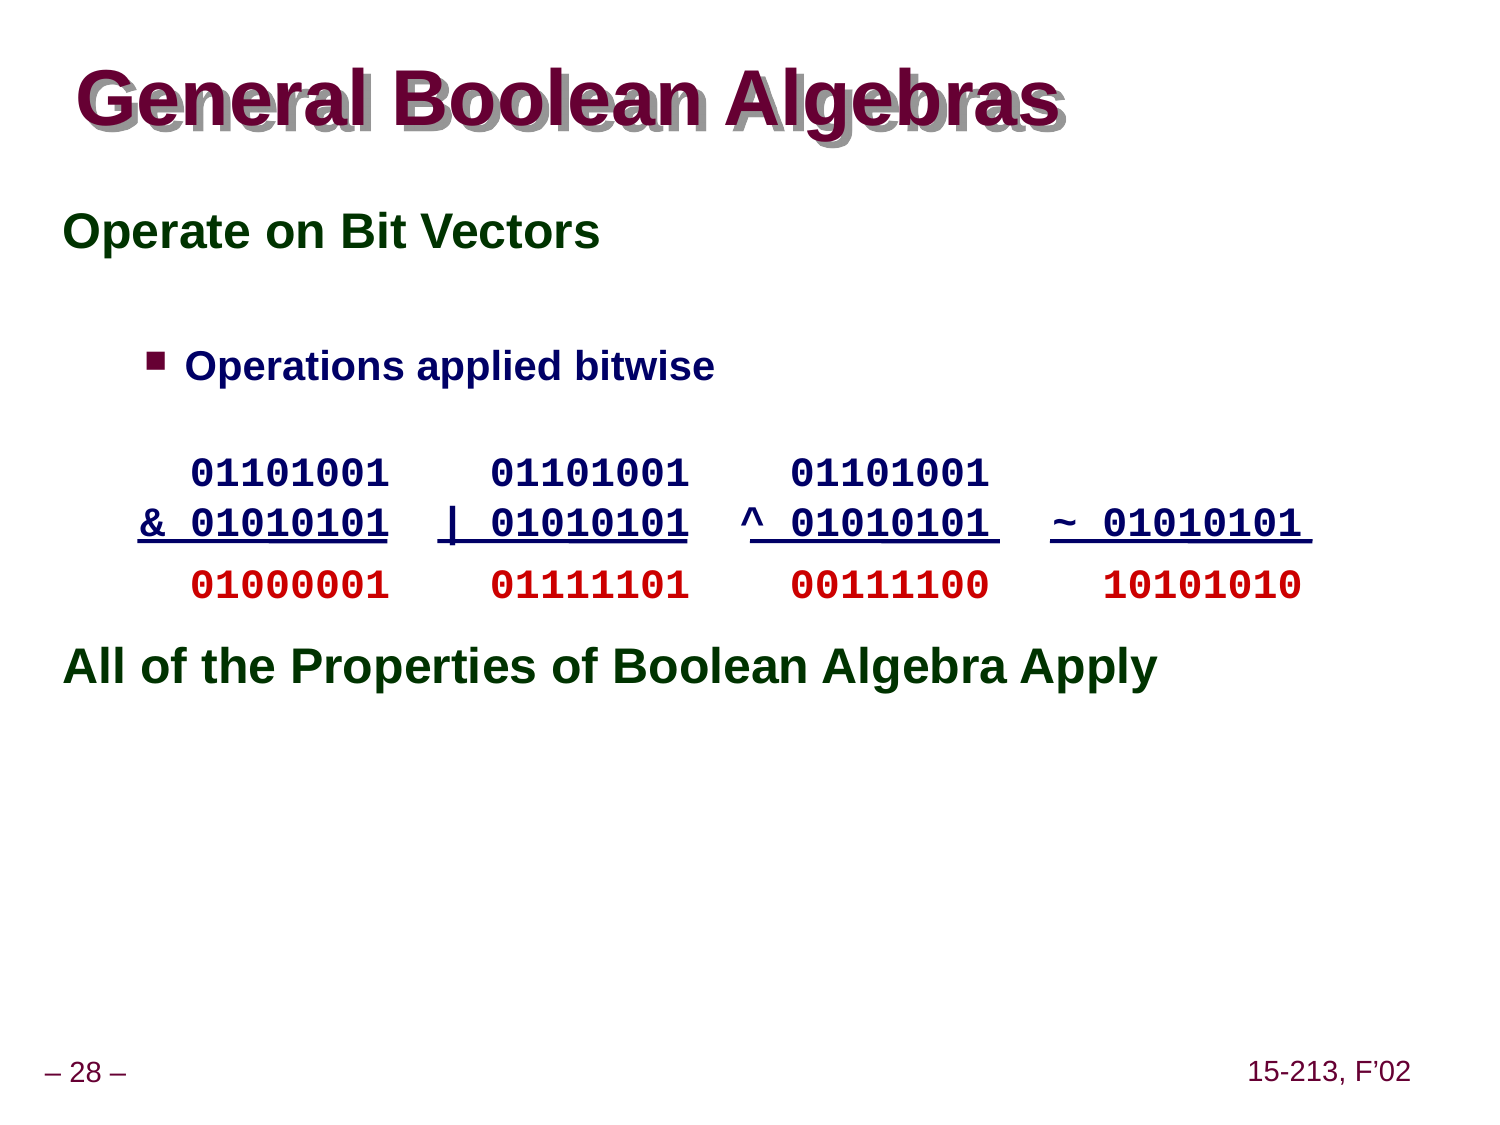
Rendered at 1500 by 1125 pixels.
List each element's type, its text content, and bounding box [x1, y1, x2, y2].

list Operate on Bit Vectors Operations applied bitwise All of the Properties of Boolean Algebra Apply [47, 200, 1388, 1009]
text_box 01111101 [475, 549, 705, 615]
text_box ~ 01010101 10101010 [1037, 437, 1318, 603]
text_box 10101010 [1087, 549, 1318, 615]
text_box 00111100 [775, 549, 1005, 615]
text_box 01000001 [125, 549, 405, 615]
text_box 01101001 & 01010101 01000001 [125, 437, 405, 549]
text_box 01101001 ^ 01010101 00111100 [725, 437, 1005, 603]
title General Boolean Algebras [75, 53, 1233, 148]
text_box 01101001 | 01010101 01111101 [425, 437, 705, 603]
